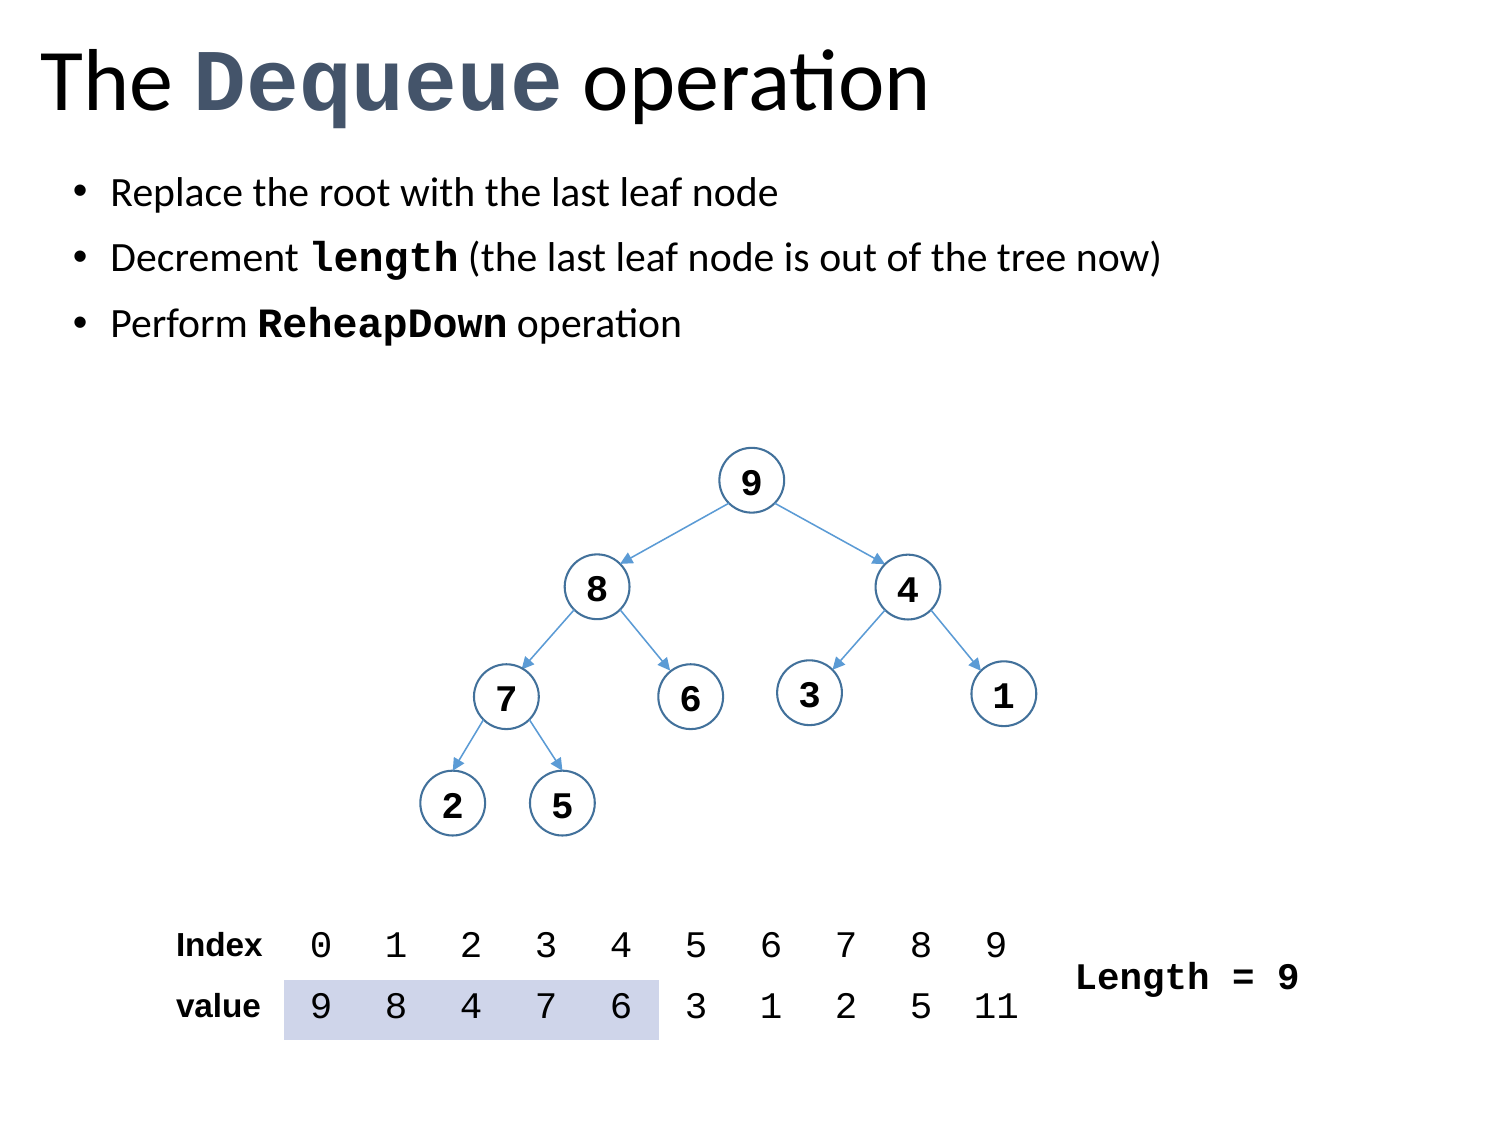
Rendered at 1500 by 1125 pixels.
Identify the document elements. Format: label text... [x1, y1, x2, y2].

table_header 2 [434, 919, 509, 980]
table_cell 9 [284, 980, 359, 1040]
table_header 3 [509, 919, 584, 980]
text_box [420, 447, 1037, 836]
list Replace the root with the last leaf node Decrement length (the last leaf node is out of the tree now) Perform ReheapDown operation [57, 162, 1468, 514]
table_header 8 [884, 919, 959, 980]
table_cell 3 [659, 980, 734, 1040]
table_header 0 [284, 919, 359, 980]
text_box Length = 9 [1059, 944, 1339, 1005]
table_cell 2 [809, 980, 884, 1040]
table_header Index [161, 919, 284, 980]
table_cell 4 [434, 980, 509, 1040]
table_header 5 [659, 919, 734, 980]
table_cell 6 [584, 980, 659, 1040]
title The Dequeue operation [25, 26, 1469, 138]
table_cell 7 [509, 980, 584, 1040]
table_header 6 [734, 919, 809, 980]
table_header 4 [584, 919, 659, 980]
table_cell 11 [959, 980, 1034, 1040]
table_header 7 [809, 919, 884, 980]
table_cell 5 [884, 980, 959, 1040]
table_header 1 [359, 919, 434, 980]
table_header 9 [959, 919, 1034, 980]
table_cell 8 [359, 980, 434, 1040]
table_cell 1 [734, 980, 809, 1040]
table_cell value [161, 980, 284, 1040]
